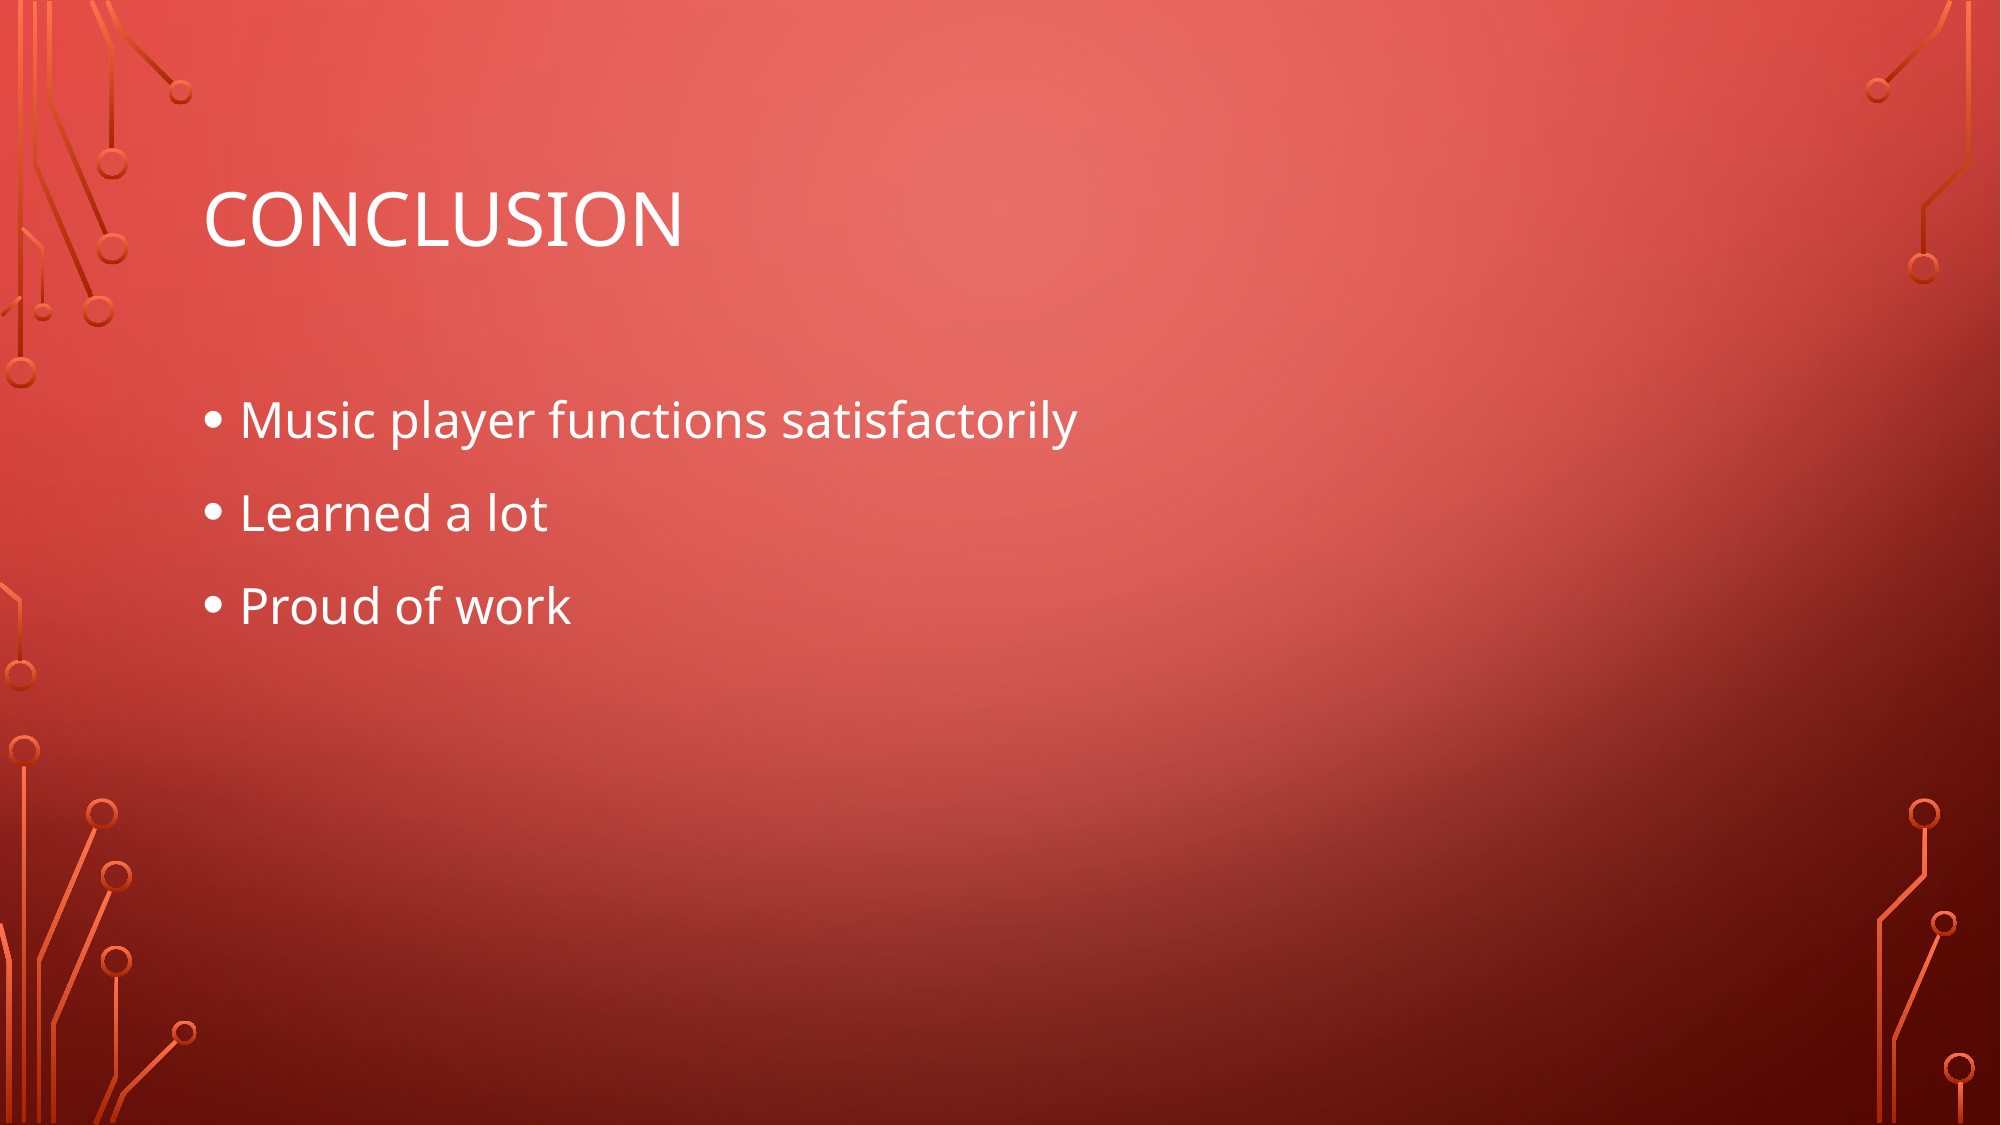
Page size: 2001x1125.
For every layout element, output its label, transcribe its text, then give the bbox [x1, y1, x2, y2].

title Conclusion [187, 101, 1813, 344]
list Music player functions satisfactorily Learned a lot Proud of work [187, 369, 1813, 950]
